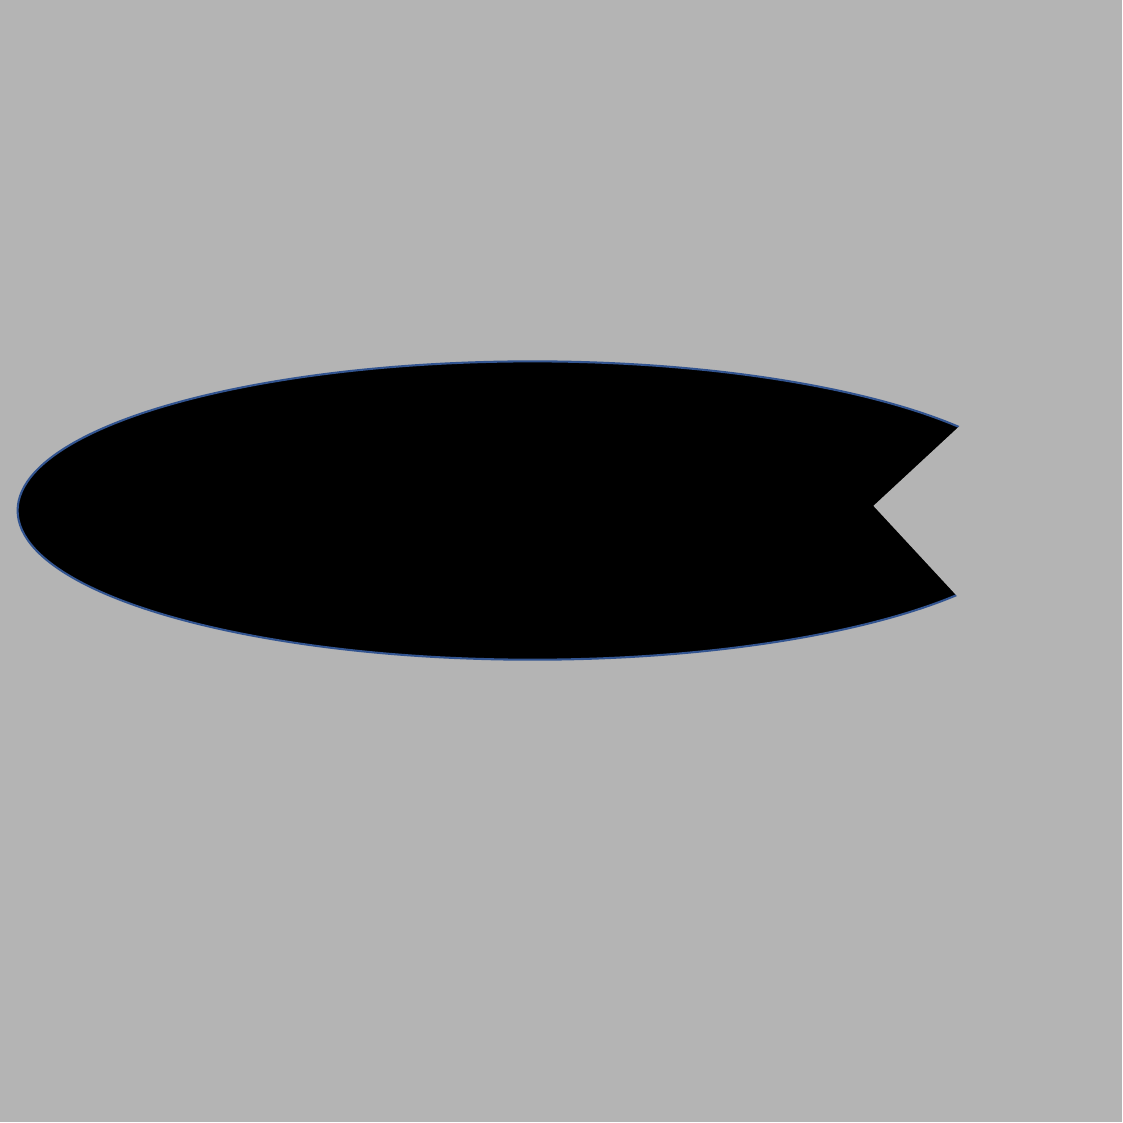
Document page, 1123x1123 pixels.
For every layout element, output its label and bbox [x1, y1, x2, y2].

text_box [17, 361, 1081, 660]
